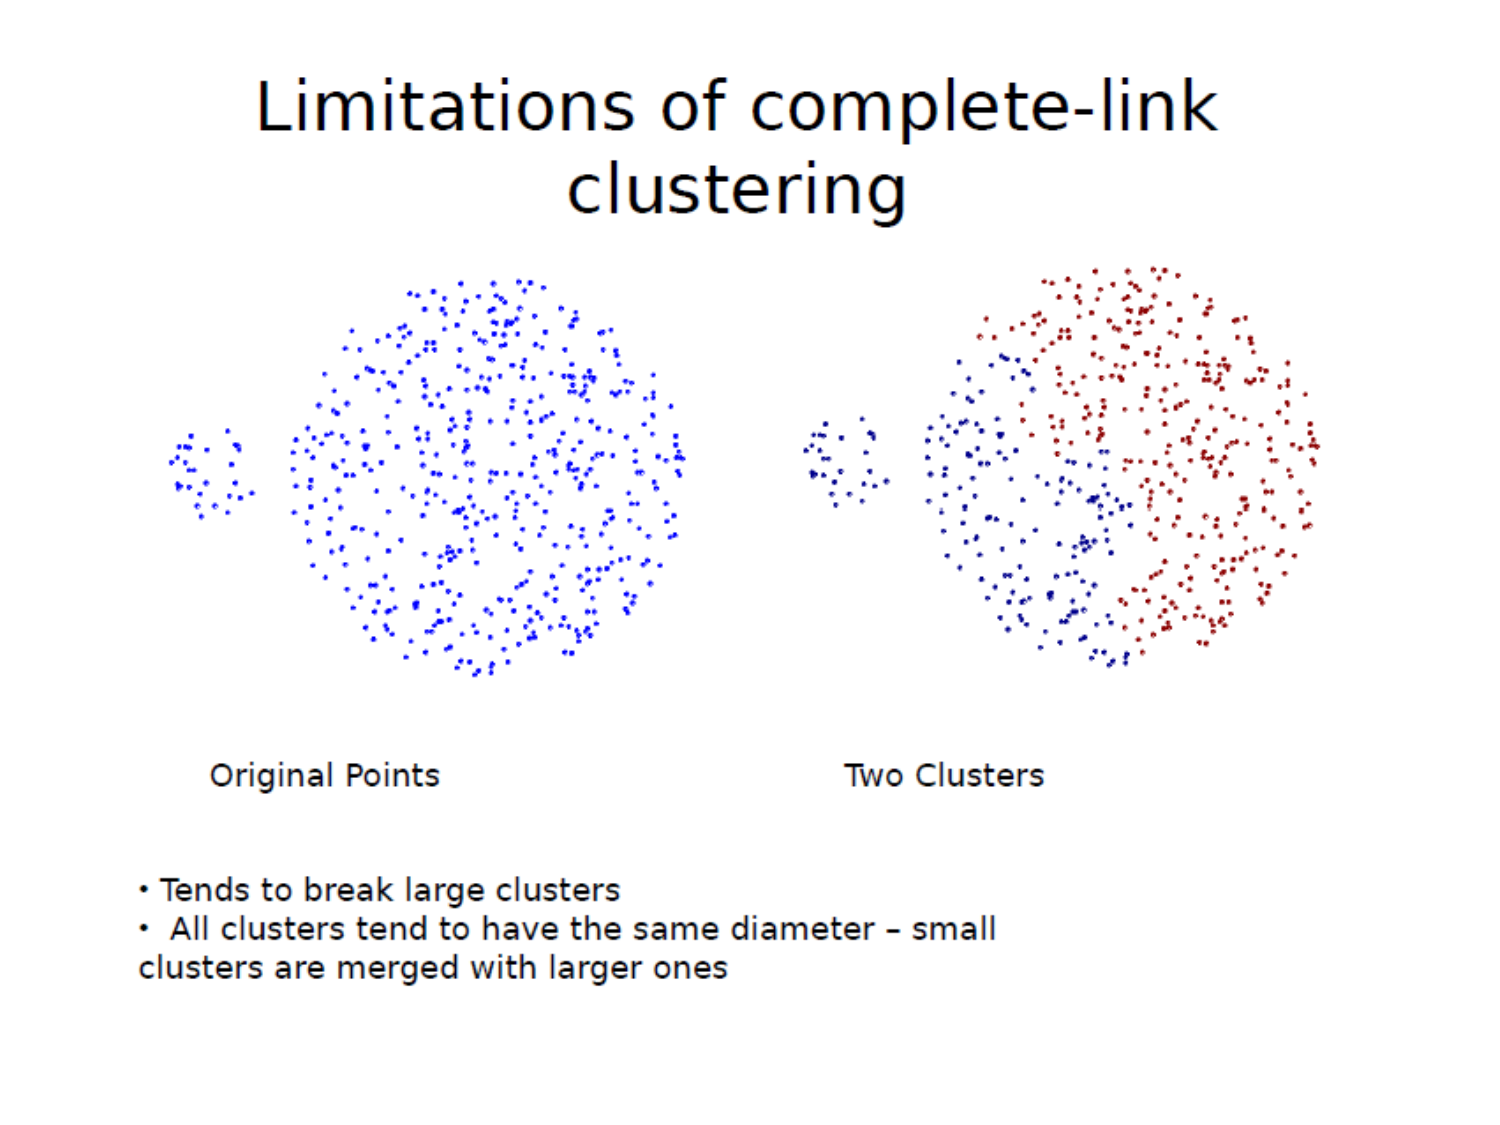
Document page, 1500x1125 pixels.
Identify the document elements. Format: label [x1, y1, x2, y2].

picture [62, 39, 1376, 1039]
